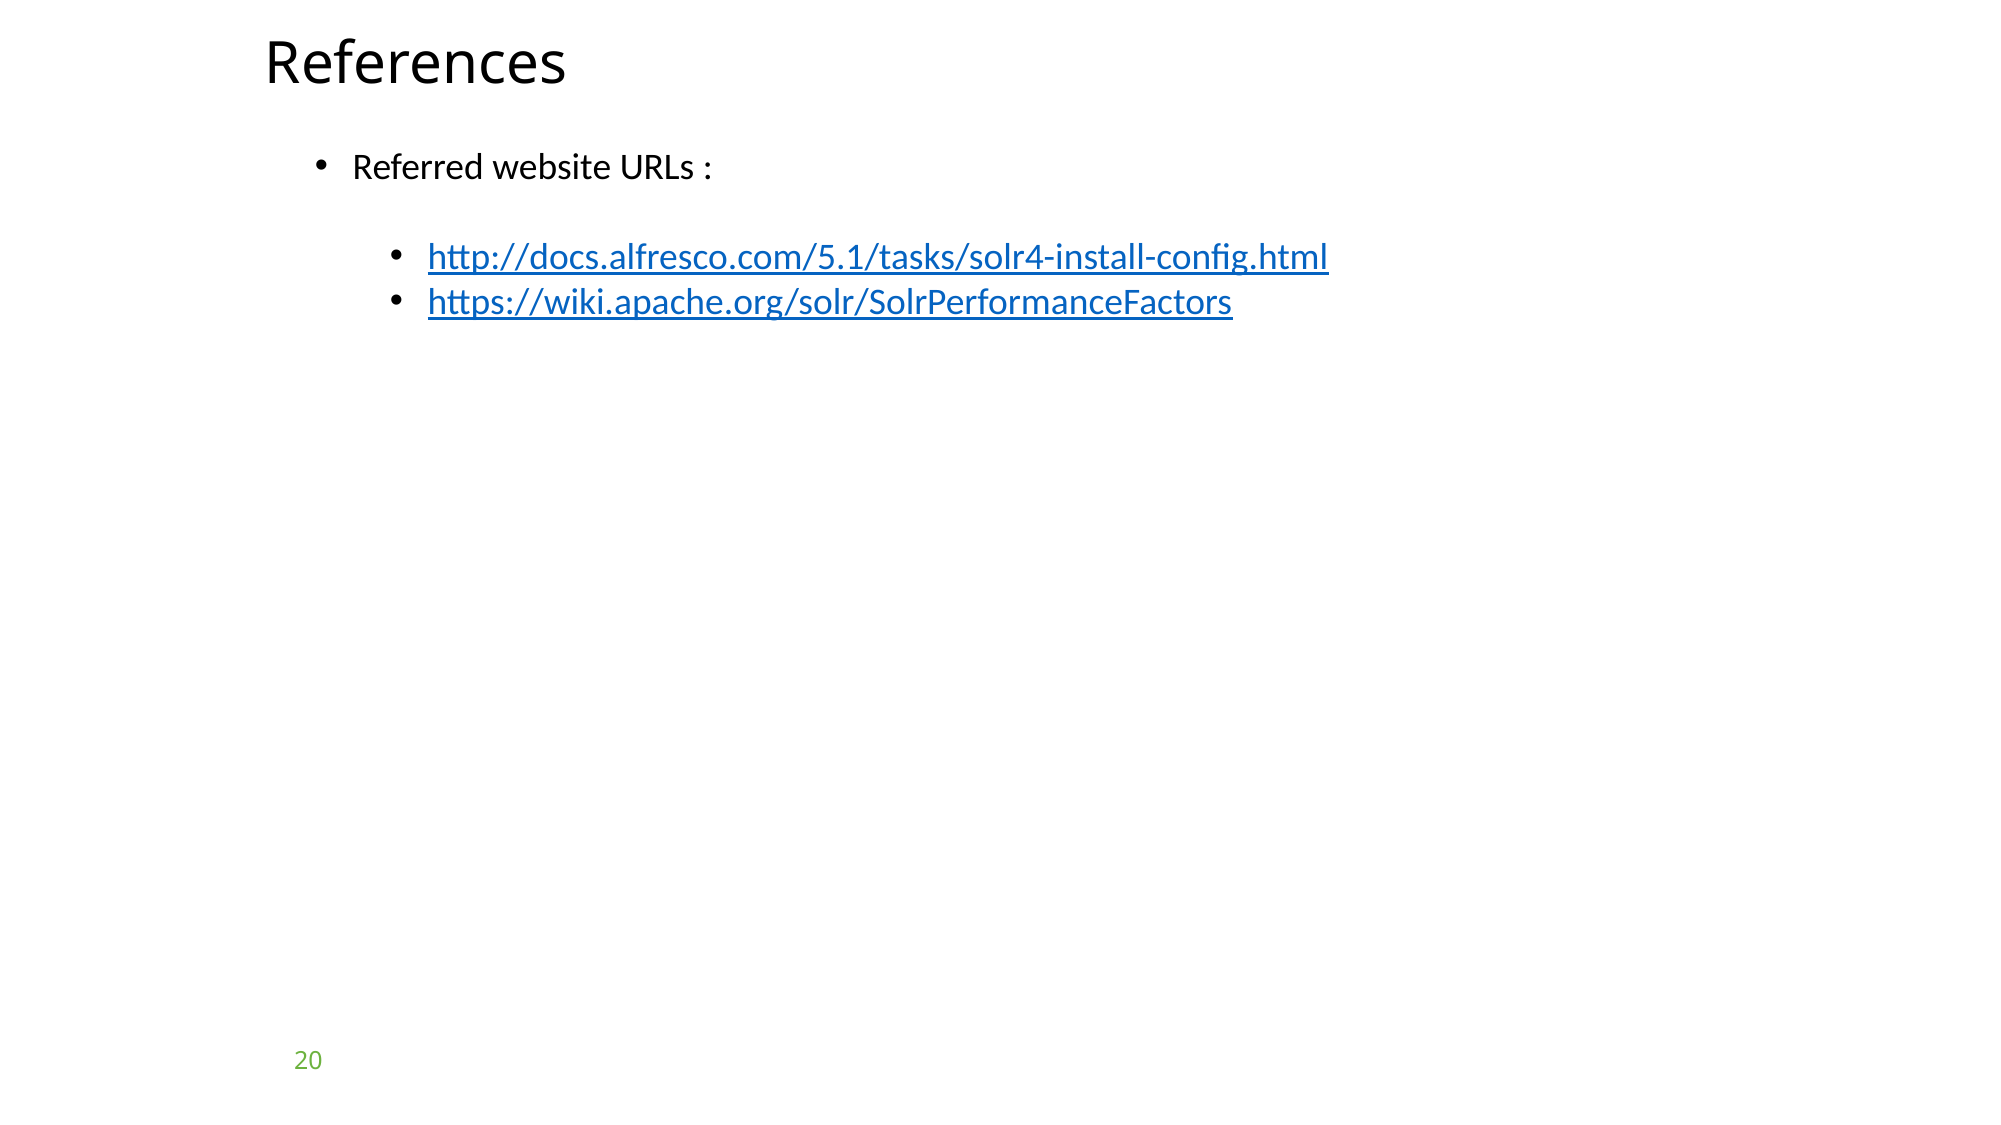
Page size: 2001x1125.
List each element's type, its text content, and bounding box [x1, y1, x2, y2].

text_box Referred website URLs : http://docs.alfresco.com/5.1/tasks/solr4-install-config.html https://wiki.apache.org/solr/SolrPerformanceFactors [299, 134, 1663, 330]
text_box 20 [262, 1037, 338, 1113]
title References [249, 0, 1720, 121]
